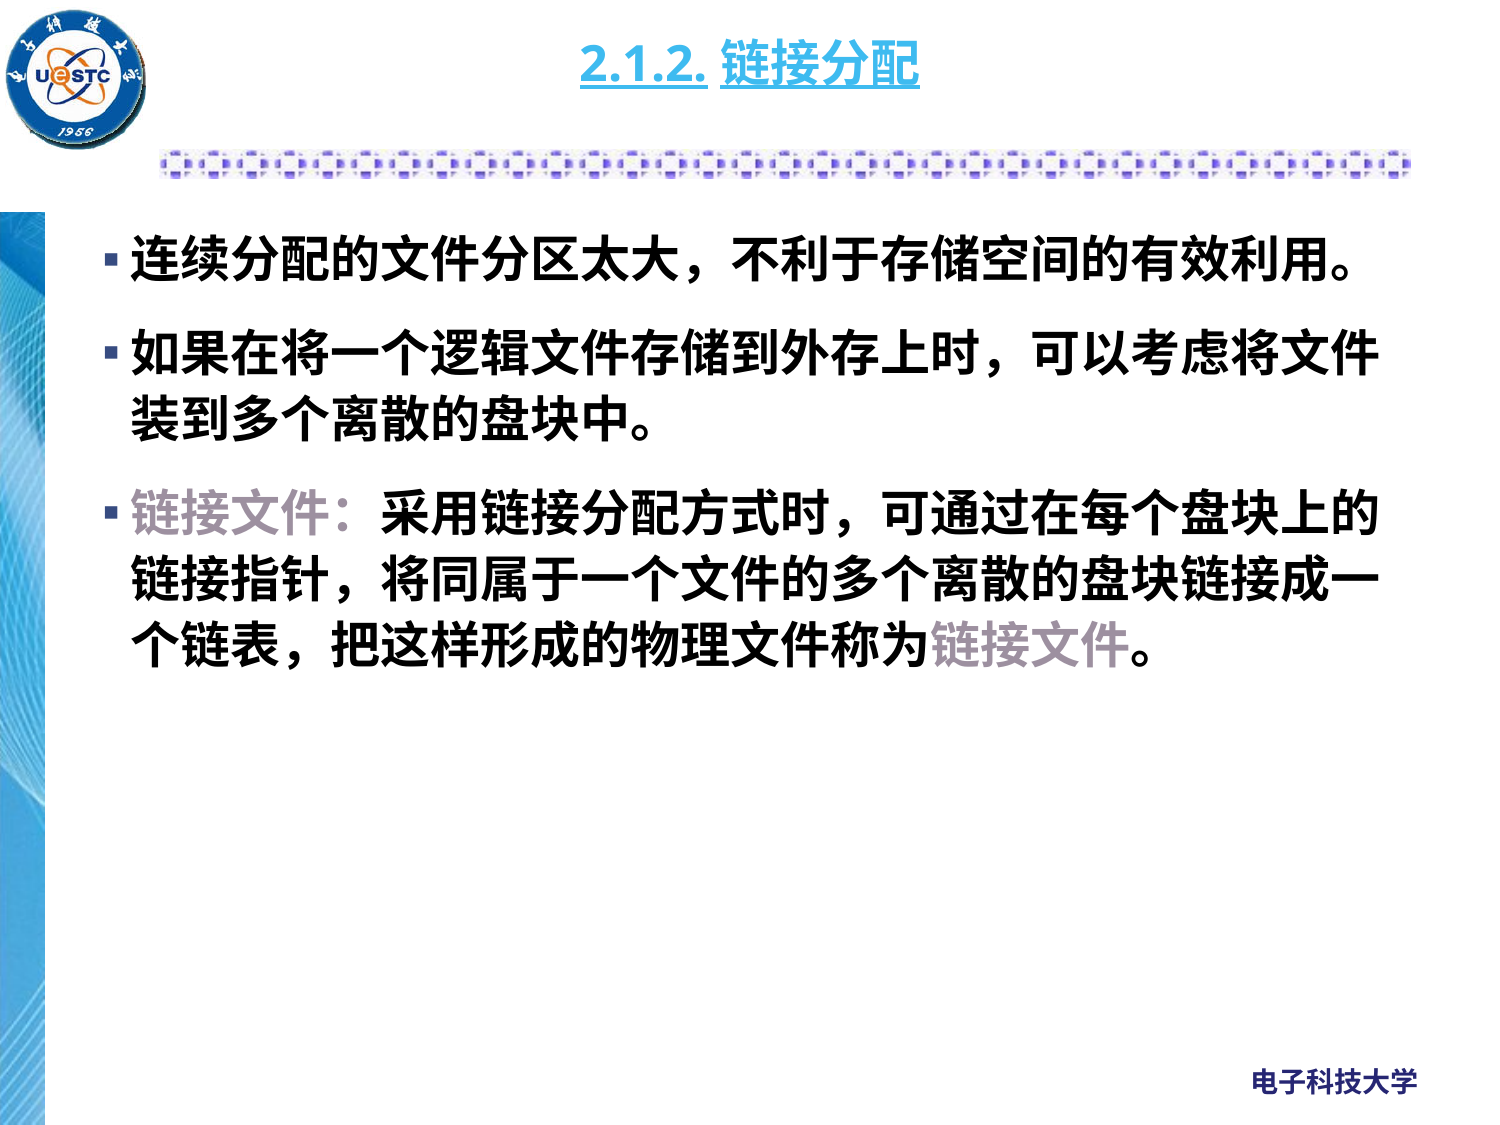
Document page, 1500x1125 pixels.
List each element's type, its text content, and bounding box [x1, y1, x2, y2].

list 连续分配的文件分区太大，不利于存储空间的有效利用。 如果在将一个逻辑文件存储到外存上时，可以考虑将文件装到多个离散的盘块中。 链接文件：采用链接分配方式时，可通过在每个盘块上的链接指针，将同属于一个文件的多个离散的盘块链接成一个链表，把这样形成的物理文件称为链接文件。 [87, 214, 1413, 953]
picture [5, 0, 146, 150]
title 2.1.2.链接分配 [87, 31, 1413, 139]
picture [159, 149, 1411, 179]
picture [0, 212, 45, 1125]
